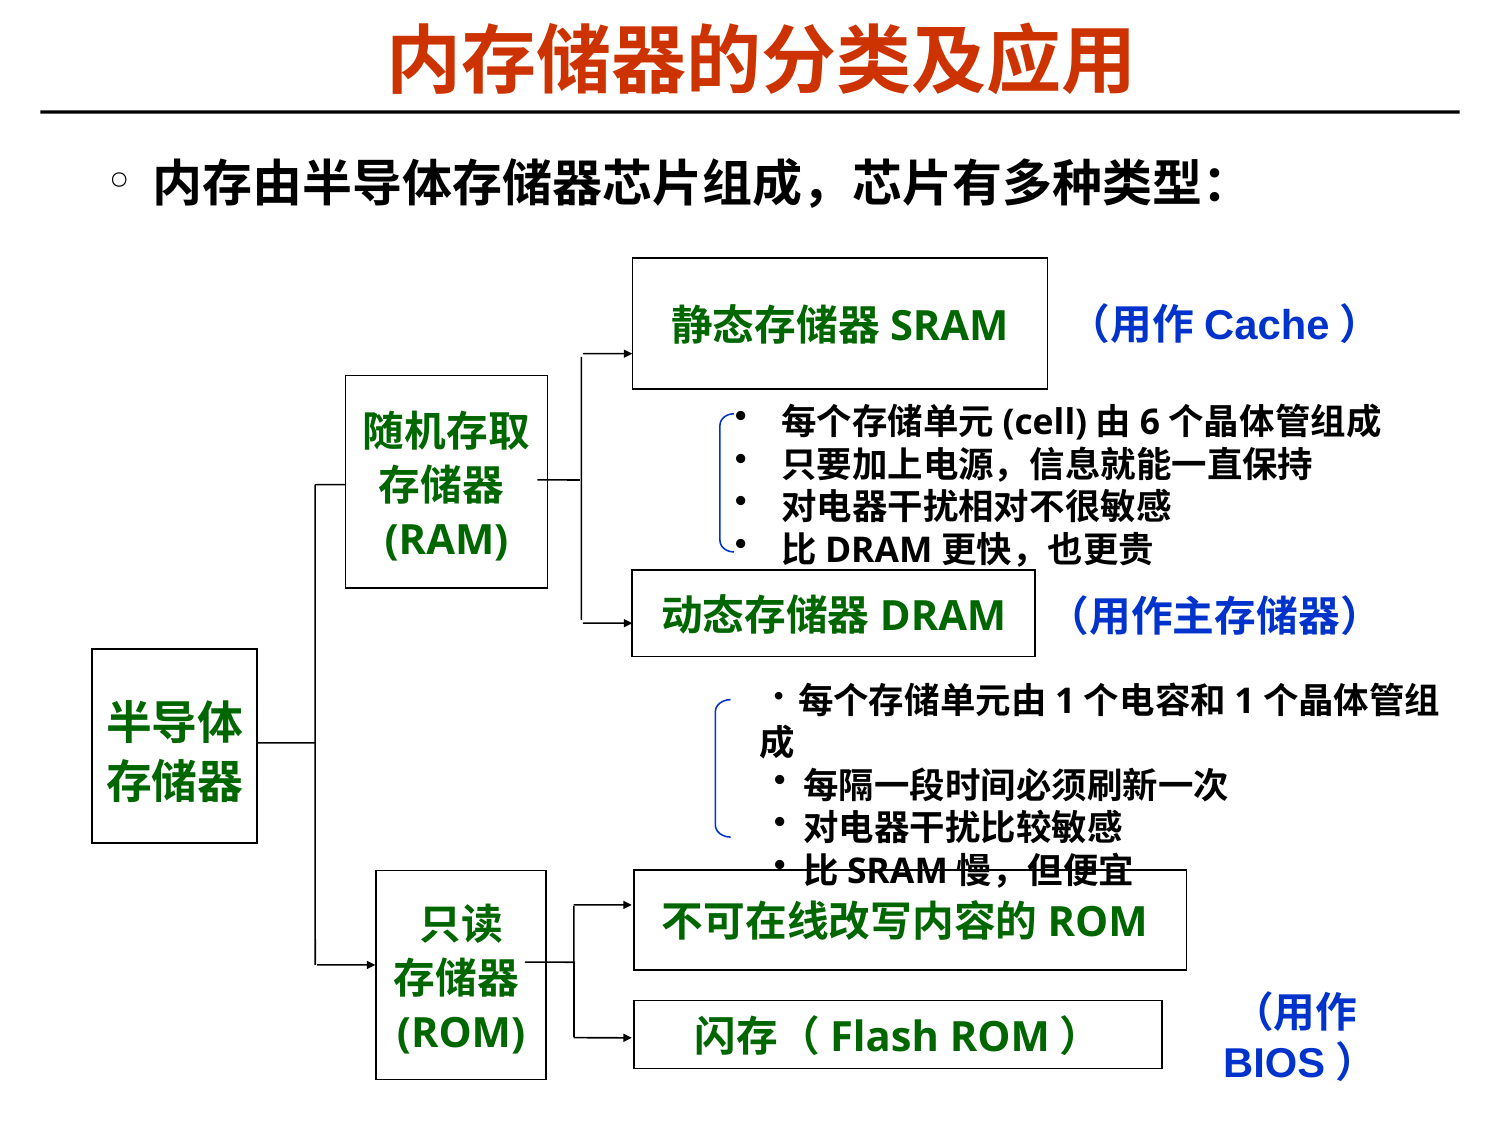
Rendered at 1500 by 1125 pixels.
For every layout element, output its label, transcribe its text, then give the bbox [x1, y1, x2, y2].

text_box （用作Cache） [1051, 278, 1399, 368]
text_box 不可在线改写内容的ROM [634, 870, 1187, 971]
text_box 半导体存储器 [92, 649, 251, 843]
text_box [256, 484, 376, 965]
text_box [573, 1033, 632, 1042]
text_box 静态存储器SRAM [632, 258, 1048, 390]
text_box [719, 413, 734, 552]
text_box 每个存储单元(cell)由6个晶体管组成 只要加上电源，信息就能一直保持 对电器干扰相对不很敏感 比DRAM更快，也更贵 [720, 391, 1417, 577]
title 内存储器的分类及应用 [38, 20, 1485, 109]
text_box [573, 900, 632, 910]
text_box （用作主存储器） [1013, 570, 1430, 660]
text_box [537, 353, 633, 624]
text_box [715, 670, 1471, 855]
text_box 只读 存储器(ROM) [376, 870, 547, 1080]
text_box 随机存取存储器(RAM) [345, 375, 532, 589]
text_box （用作BIOS） [1145, 1000, 1455, 1073]
list 内存由半导体存储器芯片组成，芯片有多种类型： [93, 150, 1366, 221]
text_box 闪存（Flash ROM） [634, 1000, 1145, 1069]
text_box 动态存储器DRAM [632, 569, 1013, 657]
